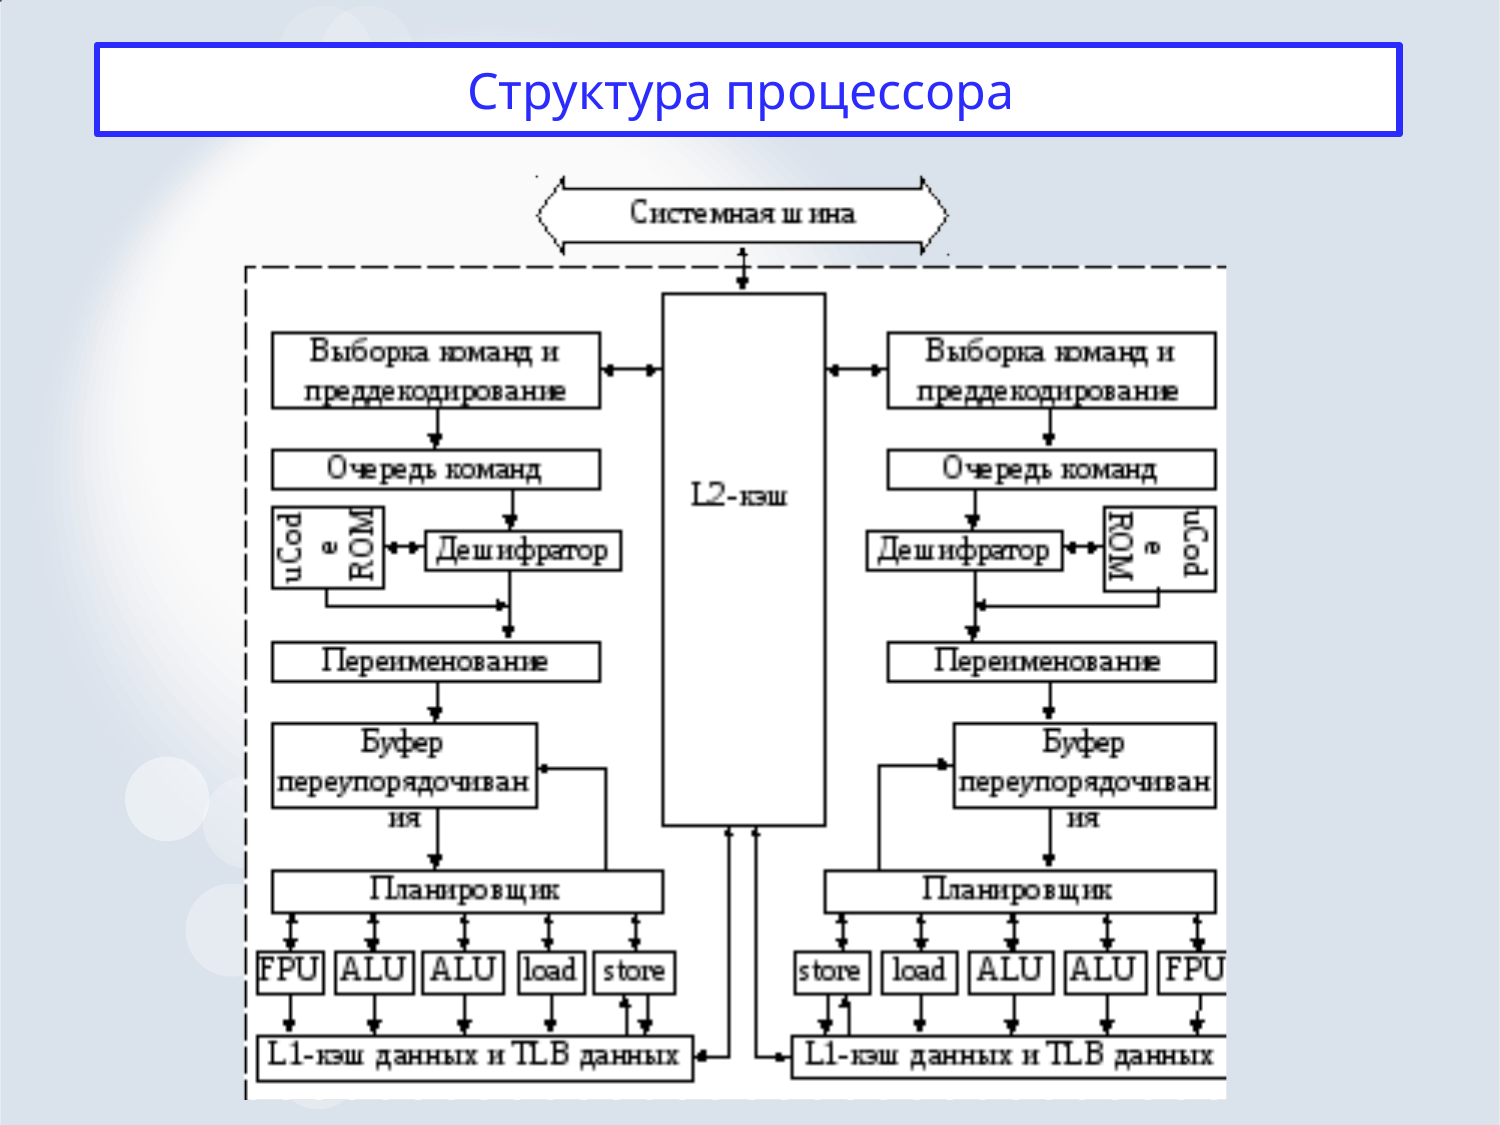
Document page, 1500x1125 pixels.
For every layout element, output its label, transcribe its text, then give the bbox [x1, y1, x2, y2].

picture [229, 134, 1227, 1100]
title Структура процессора( [96, 45, 1400, 135]
